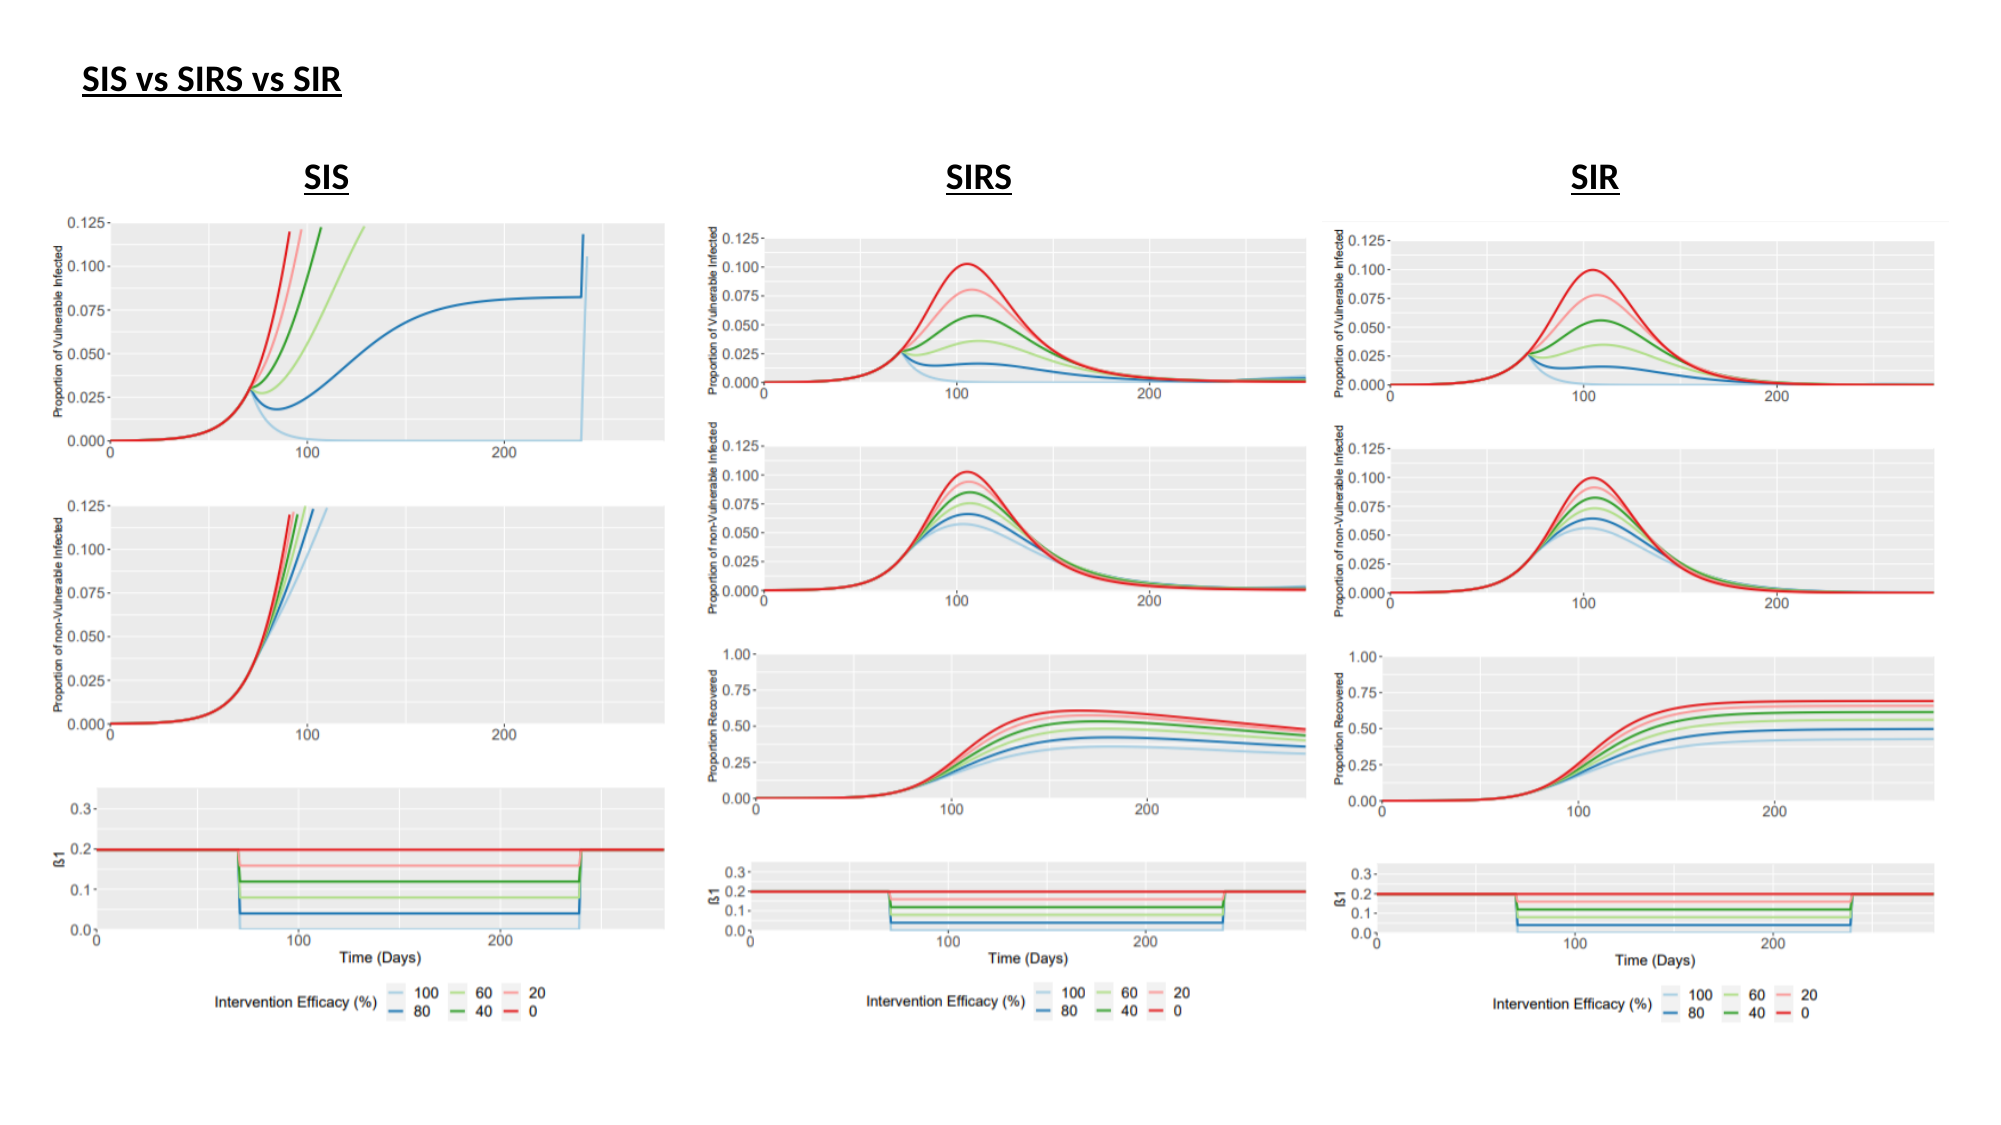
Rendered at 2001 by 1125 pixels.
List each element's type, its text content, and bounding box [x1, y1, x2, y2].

picture [697, 221, 1949, 1033]
text_box SIS [289, 145, 427, 205]
picture [43, 205, 675, 1033]
text_box SIRS [931, 145, 1069, 205]
text_box SIS vs SIRS vs SIR [67, 46, 357, 107]
text_box SIR [1556, 145, 1694, 205]
